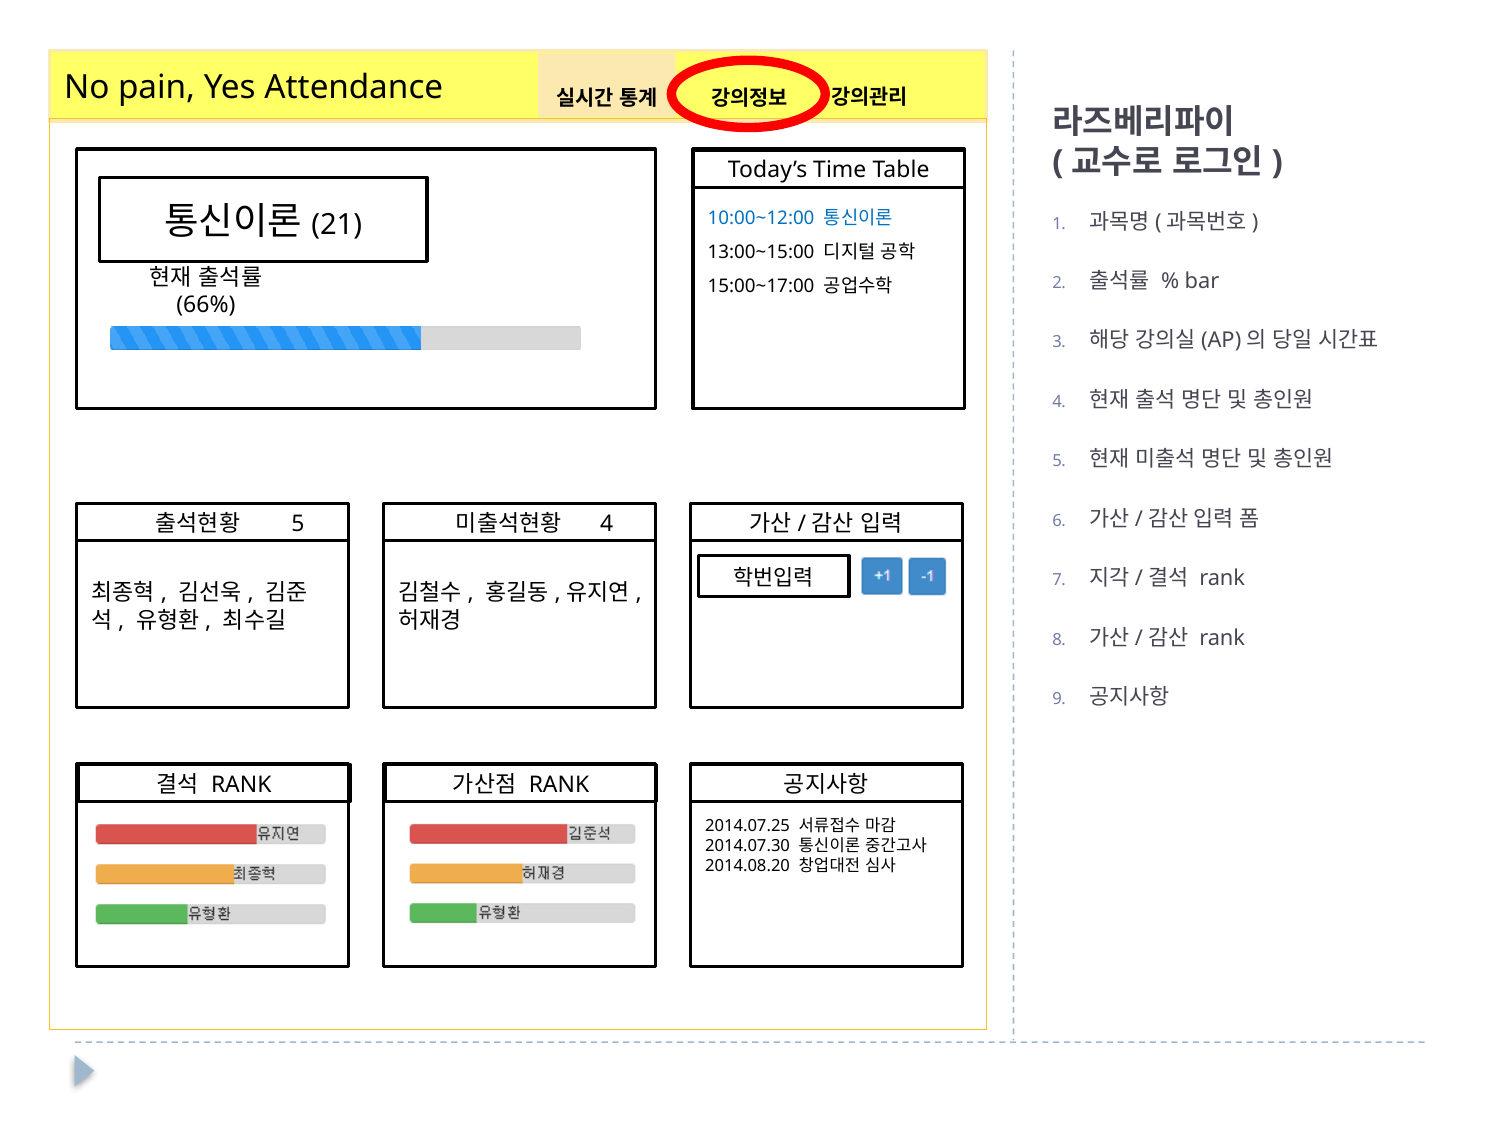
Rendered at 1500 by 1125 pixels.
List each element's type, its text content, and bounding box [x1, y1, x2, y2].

text_box 강의관리 [812, 51, 928, 117]
picture [107, 317, 587, 365]
title 라즈베리파이 (교수로 로그인) [1037, 50, 1450, 188]
text_box [382, 762, 657, 968]
text_box 김철수, 홍길동,유지연, 허재경 [382, 542, 657, 709]
text_box 학번입력 [697, 554, 851, 598]
text_box 10:00~12:00 통신이론 13:00~15:00 디지털 공학 15:00~17:00 공업수학 [691, 189, 966, 410]
text_box 최종혁, 김선욱, 김준석, 유형환, 최수길 [75, 542, 350, 709]
text_box [689, 542, 964, 709]
text_box 출석현황 5 [75, 502, 350, 542]
text_box 가산/감산 입력 [689, 502, 964, 542]
text_box 결석 RANK [77, 763, 352, 803]
picture [405, 815, 643, 931]
text_box Today’s Time Table [691, 149, 966, 189]
text_box 미출석현황 4 [382, 502, 657, 542]
text_box 2014.07.25 서류접수 마감 2014.07.30 통신이론 중간고사 2014.08.20 창업대전 심사 [689, 803, 964, 968]
text_box 가산점 RANK [384, 763, 658, 803]
list 과목명(과목번호) 출석률 % bar 해당 강의실(AP)의 당일 시간표 현재 출석 명단 및 총인원 현재 미출석 명단 및 총인원 가산/감산 입력 폼 지각/결석 rank 가산/감산 rank 공지사항 [1037, 200, 1450, 995]
text_box 강의정보 [690, 52, 808, 70]
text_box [76, 148, 656, 410]
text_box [858, 553, 949, 600]
text_box 공지사항 [689, 763, 964, 803]
picture [92, 815, 334, 931]
text_box [75, 762, 350, 968]
text_box 실시간 통계 [538, 52, 676, 118]
text_box [669, 58, 827, 130]
